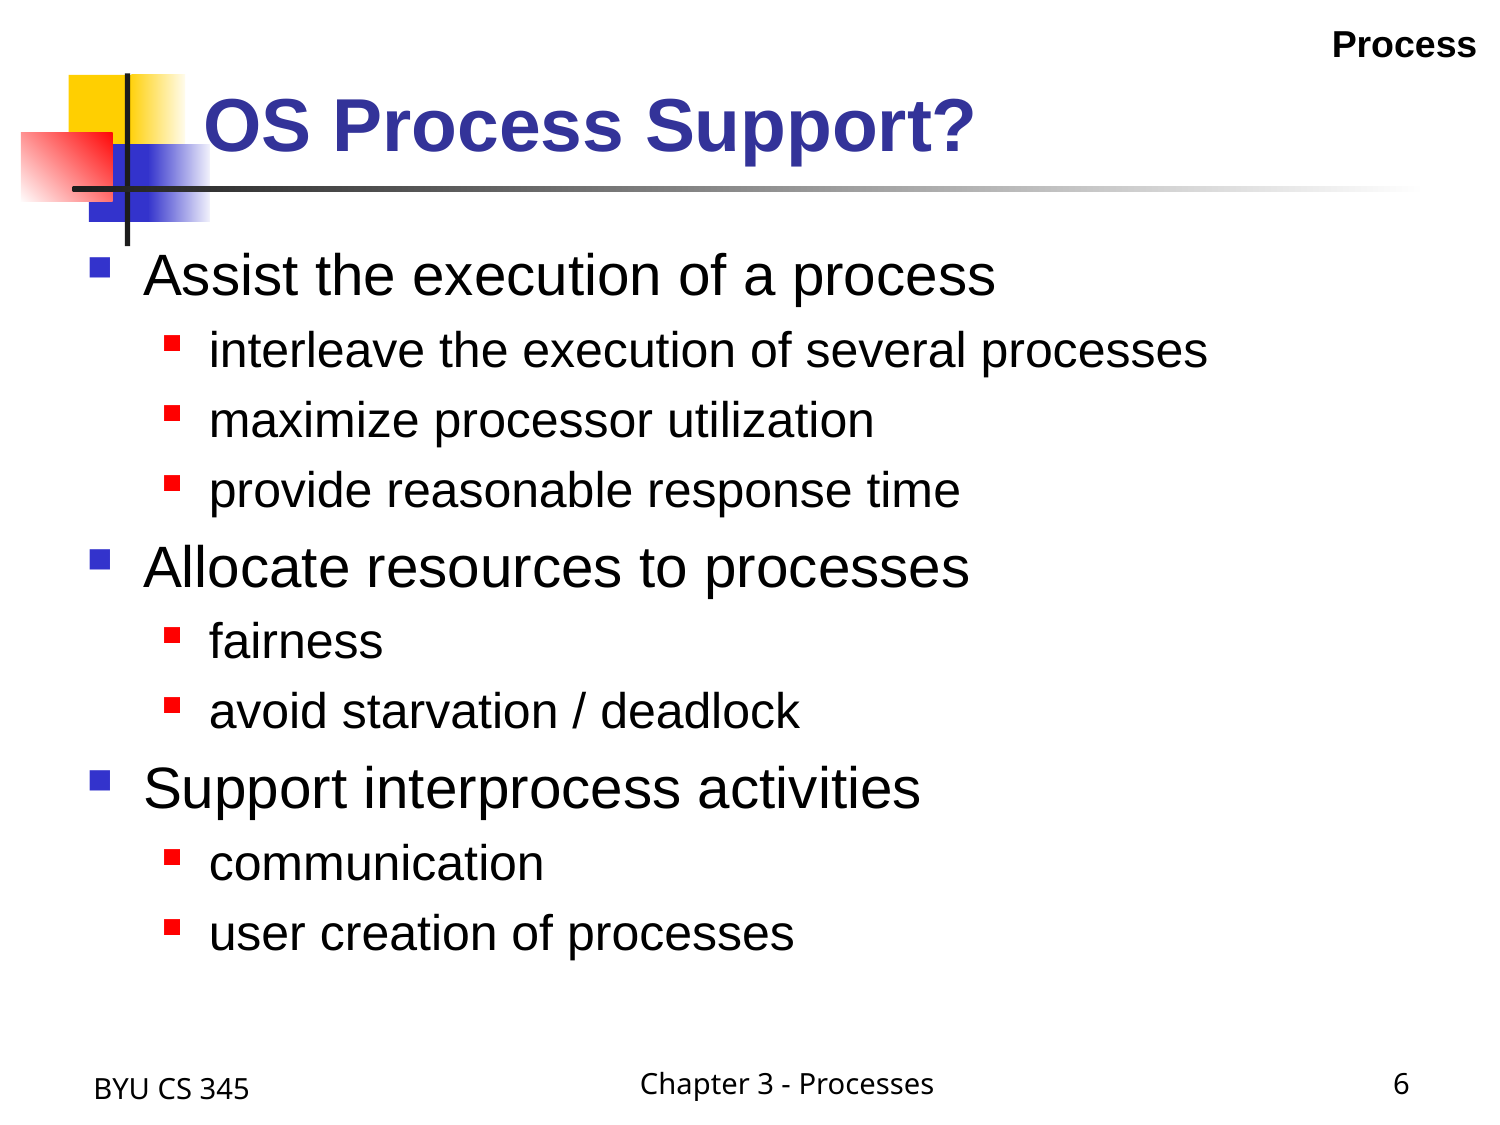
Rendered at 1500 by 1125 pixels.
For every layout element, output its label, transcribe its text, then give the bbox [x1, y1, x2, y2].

title OS Process Support? [188, 71, 1493, 174]
footer Chapter 3 - Processes [549, 1063, 1025, 1113]
slide_number 6 [1112, 1063, 1425, 1113]
list Assist the execution of a process interleave the execution of several processes maximize processor utilization provide reasonable response time Allocate resources to processes fairness avoid starvation / deadlock Support interprocess activities communication user creation of processes [71, 229, 1443, 1063]
text_box Process [1061, 12, 1493, 73]
slide_number BYU CS 345 [78, 1063, 391, 1113]
